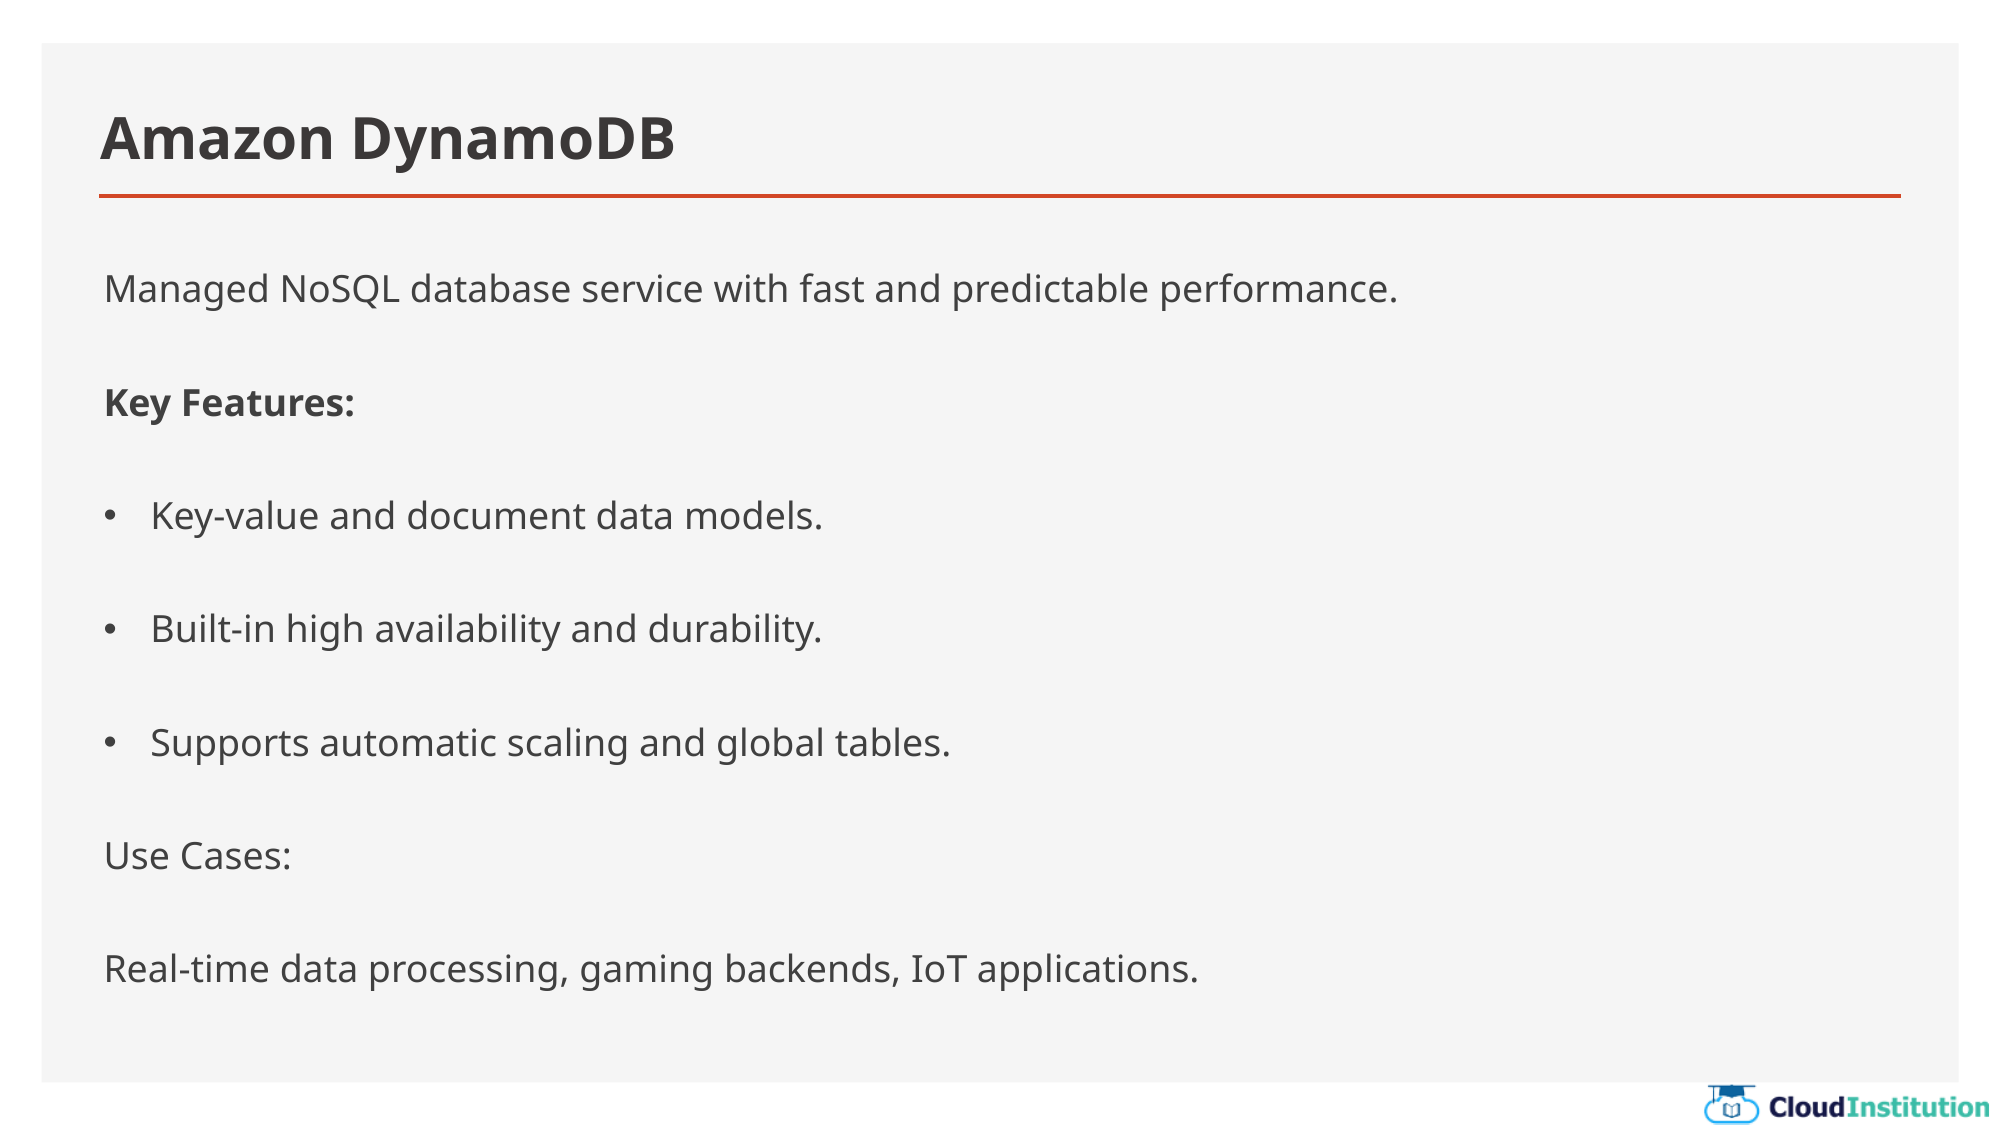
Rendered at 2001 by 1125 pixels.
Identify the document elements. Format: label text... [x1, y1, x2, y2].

title Amazon DynamoDB [85, 73, 1214, 179]
list Managed NoSQL database service with fast and predictable performance. Key Features: Key-value and document data models. Built-in high availability and durability. Supports automatic scaling and global tables. Use Cases: Real-time data processing, gaming backends, IoT applications. [88, 235, 1890, 1053]
picture [1698, 1072, 2001, 1125]
